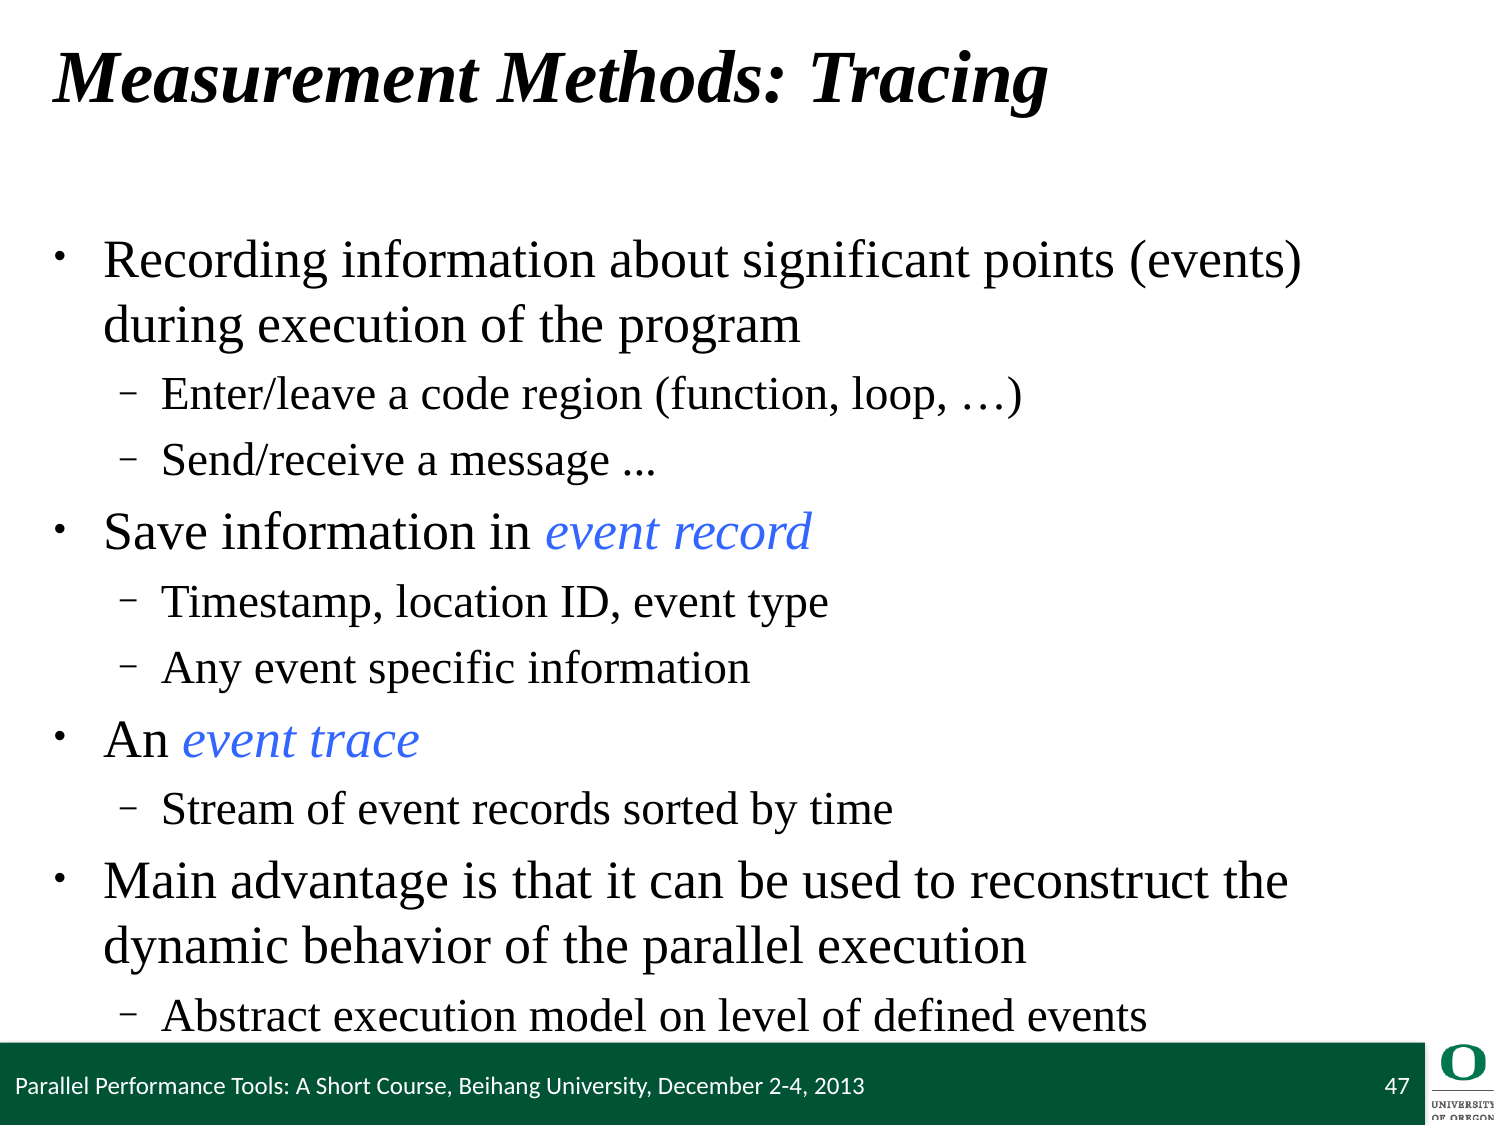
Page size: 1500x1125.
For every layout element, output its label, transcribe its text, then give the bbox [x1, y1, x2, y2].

footer Parallel Performance Tools: A Short Course, Beihang University, December 2-4, 2013 [0, 1044, 988, 1125]
title Measurement Methods: Tracing [39, 0, 1500, 145]
slide_number 47 [1074, 1044, 1425, 1125]
list Recording information about significant points (events) during execution of the program Enter/leave a code region (function, loop, …) Send/receive a message ... Save information in event record Timestamp, location ID, event type Any event specific information An event trace Stream of event records sorted by time Main advantage is that it can be used to reconstruct the dynamic behavior of the parallel execution Abstract execution model on level of defined events [39, 215, 1459, 1054]
